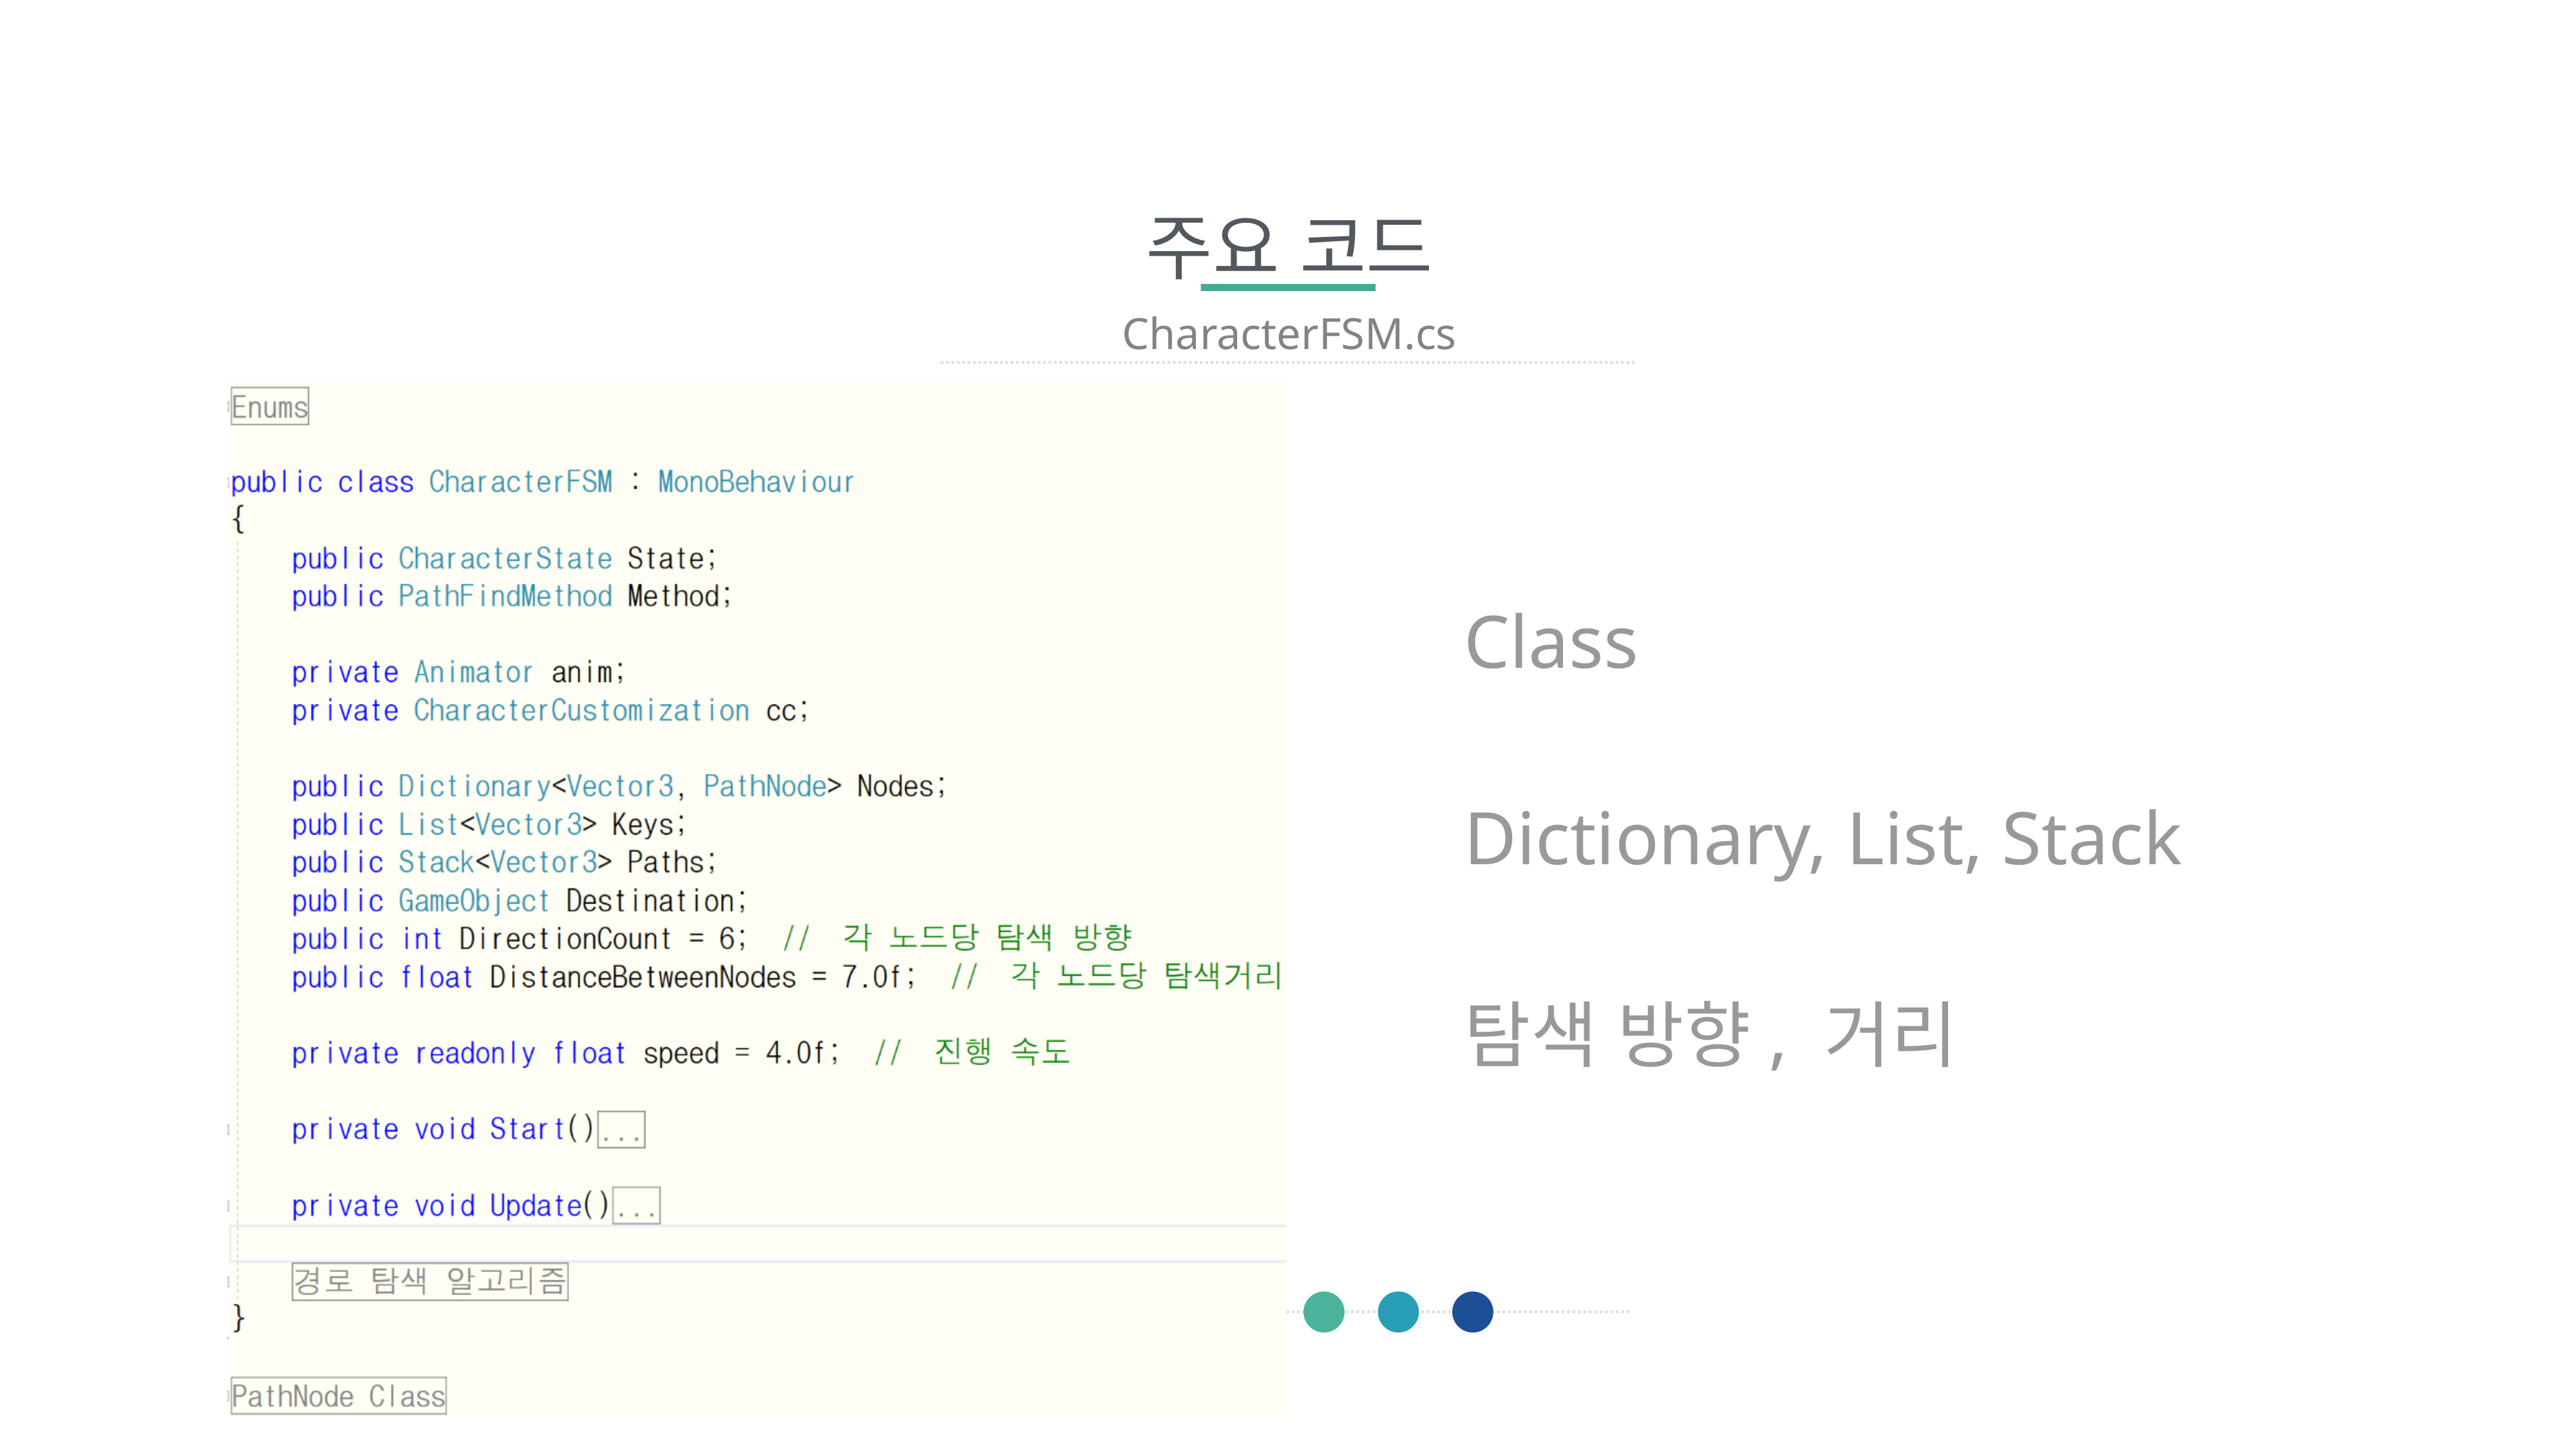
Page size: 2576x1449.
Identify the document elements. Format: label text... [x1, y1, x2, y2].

text_box 주요 코드 [878, 196, 1701, 269]
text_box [1290, 1291, 1631, 1333]
text_box [1200, 283, 1376, 291]
text_box CharacterFSM.cs [878, 296, 1701, 342]
text_box Class Dictionary, List, Stack 탐색 방향, 거리 [1454, 504, 2401, 1081]
picture [227, 383, 1287, 1417]
